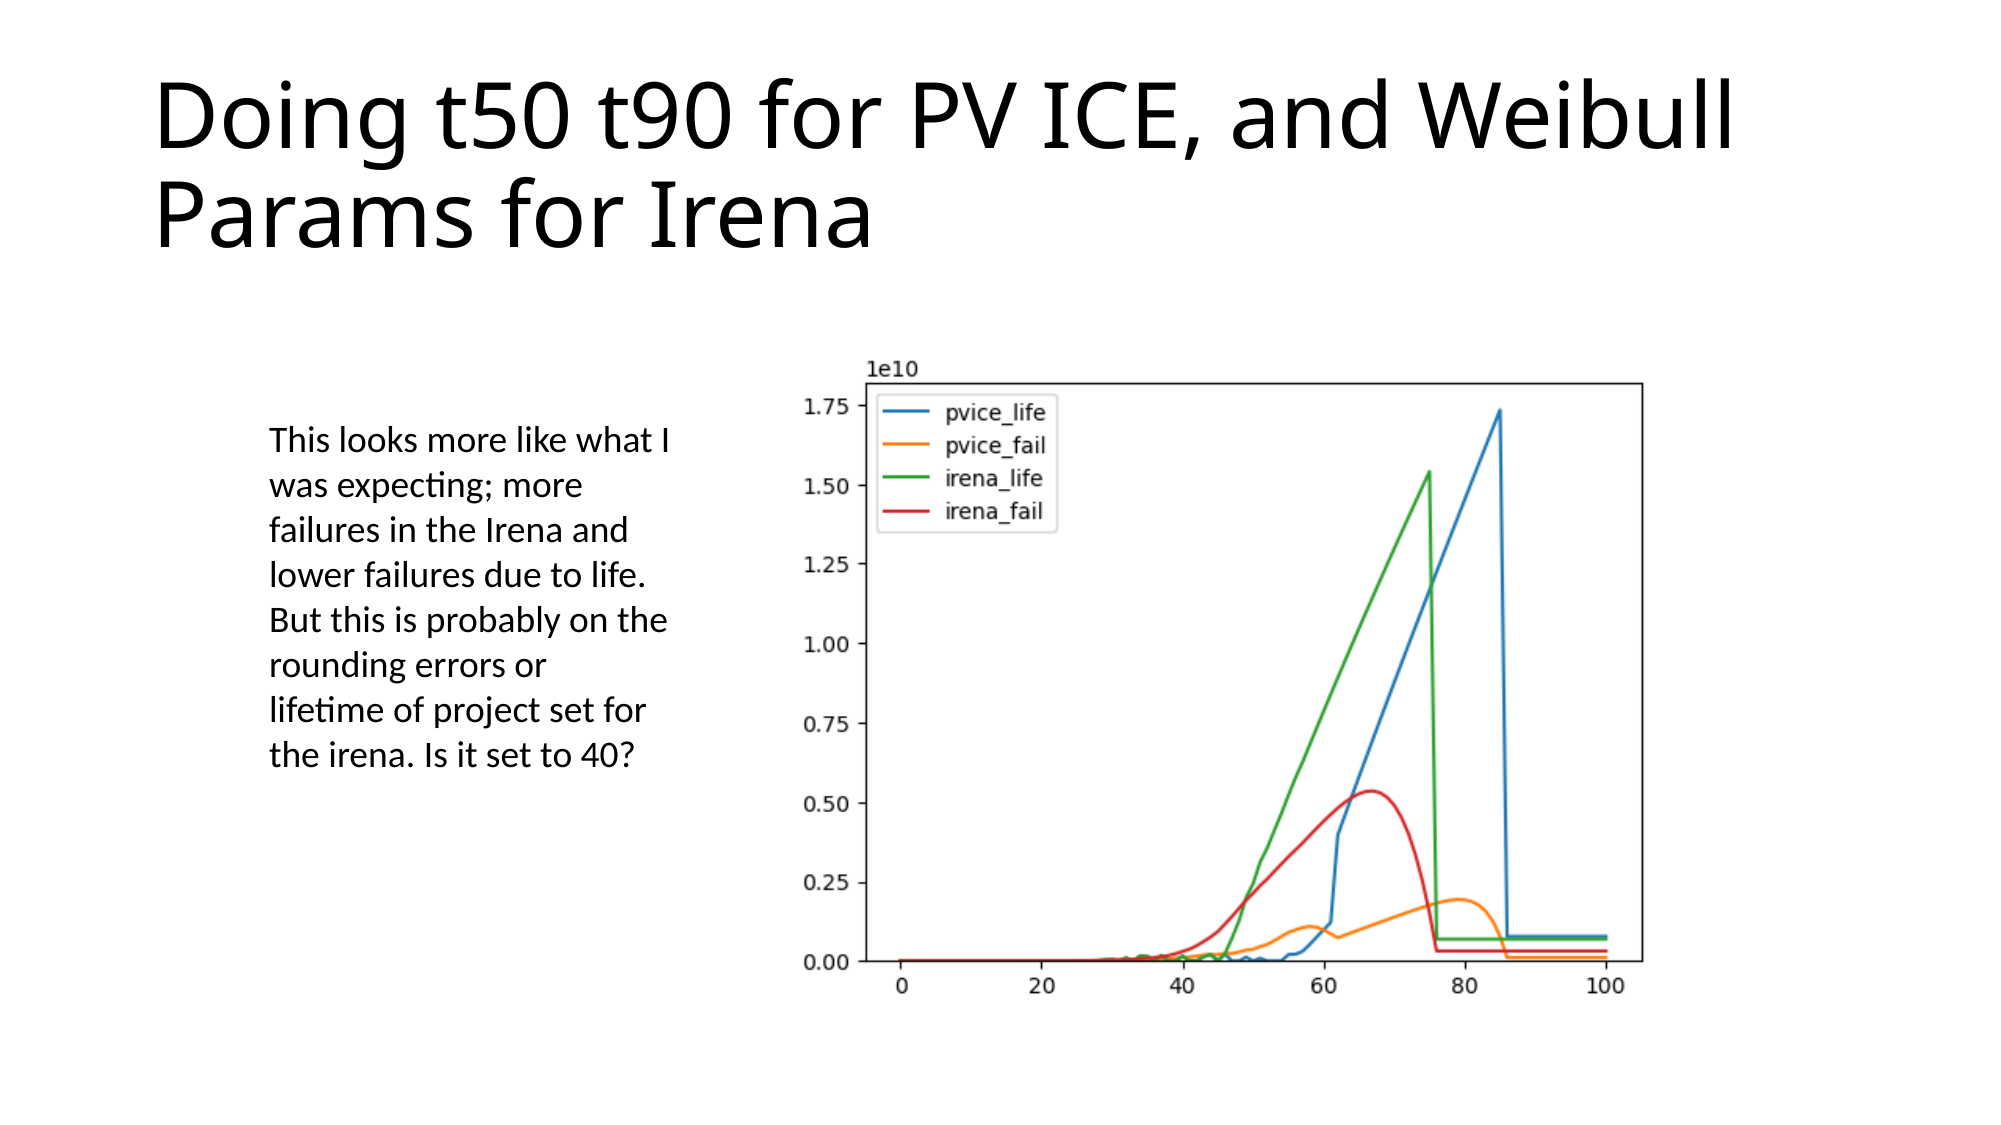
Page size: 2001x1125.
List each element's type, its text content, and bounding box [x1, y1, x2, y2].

title Doing t50 t90 for PV ICE, and Weibull Params for Irena [137, 59, 1863, 278]
text_box This looks more like what I was expecting; more failures in the Irena and lower failures due to life. But this is probably on the rounding errors or lifetime of project set for the irena. Is it set to 40? [254, 407, 687, 783]
picture [786, 344, 1656, 1014]
